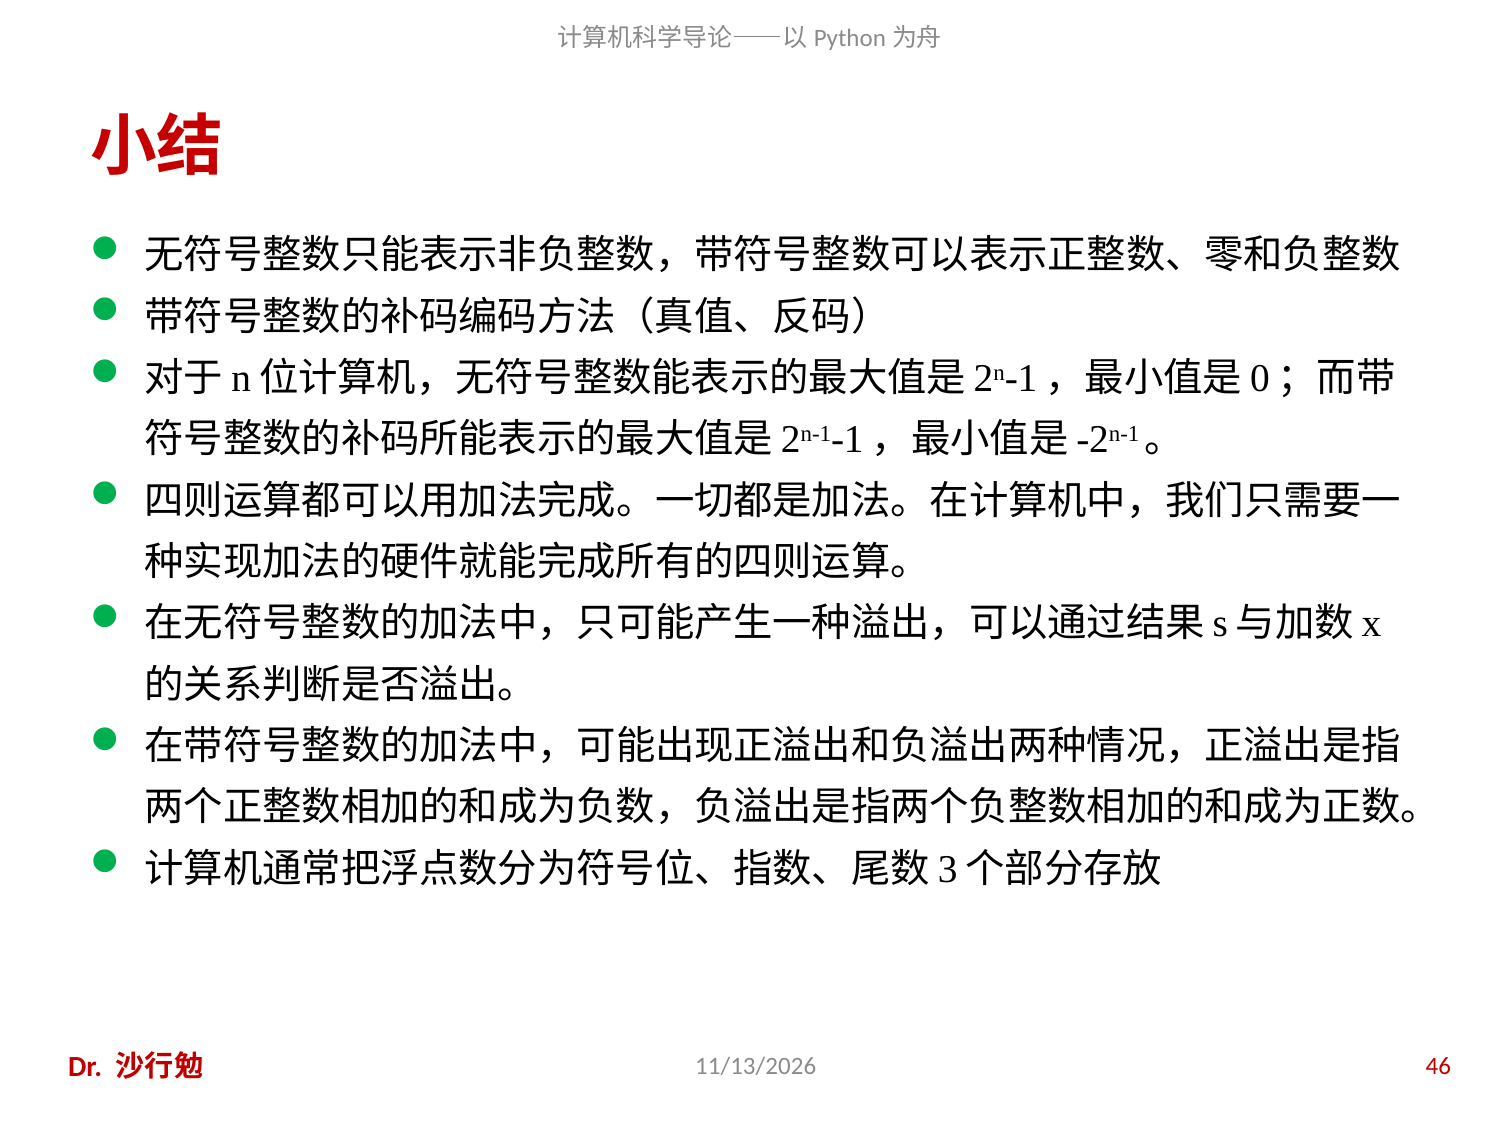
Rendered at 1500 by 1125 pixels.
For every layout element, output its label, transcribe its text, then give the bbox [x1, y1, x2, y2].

list 无符号整数只能表示非负整数，带符号整数可以表示正整数、零和负整数 带符号整数的补码编码方法（真值、反码） 对于n位计算机，无符号整数能表示的最大值是2n-1，最小值是0；而带符号整数的补码所能表示的最大值是2n-1-1，最小值是-2n-1。 四则运算都可以用加法完成。一切都是加法。在计算机中，我们只需要一种实现加法的硬件就能完成所有的四则运算。 在无符号整数的加法中，只可能产生一种溢出，可以通过结果s与加数x的关系判断是否溢出。 在带符号整数的加法中，可能出现正溢出和负溢出两种情况，正溢出是指两个正整数相加的和成为负数，负溢出是指两个负整数相加的和成为正数。 计算机通常把浮点数分为符号位、指数、尾数3个部分存放 [75, 208, 1425, 1005]
slide_number 46 [1116, 1035, 1467, 1095]
title 小结 [75, 90, 1425, 195]
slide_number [501, 1035, 1010, 1095]
footer Dr. 沙行勉 [53, 1035, 386, 1095]
